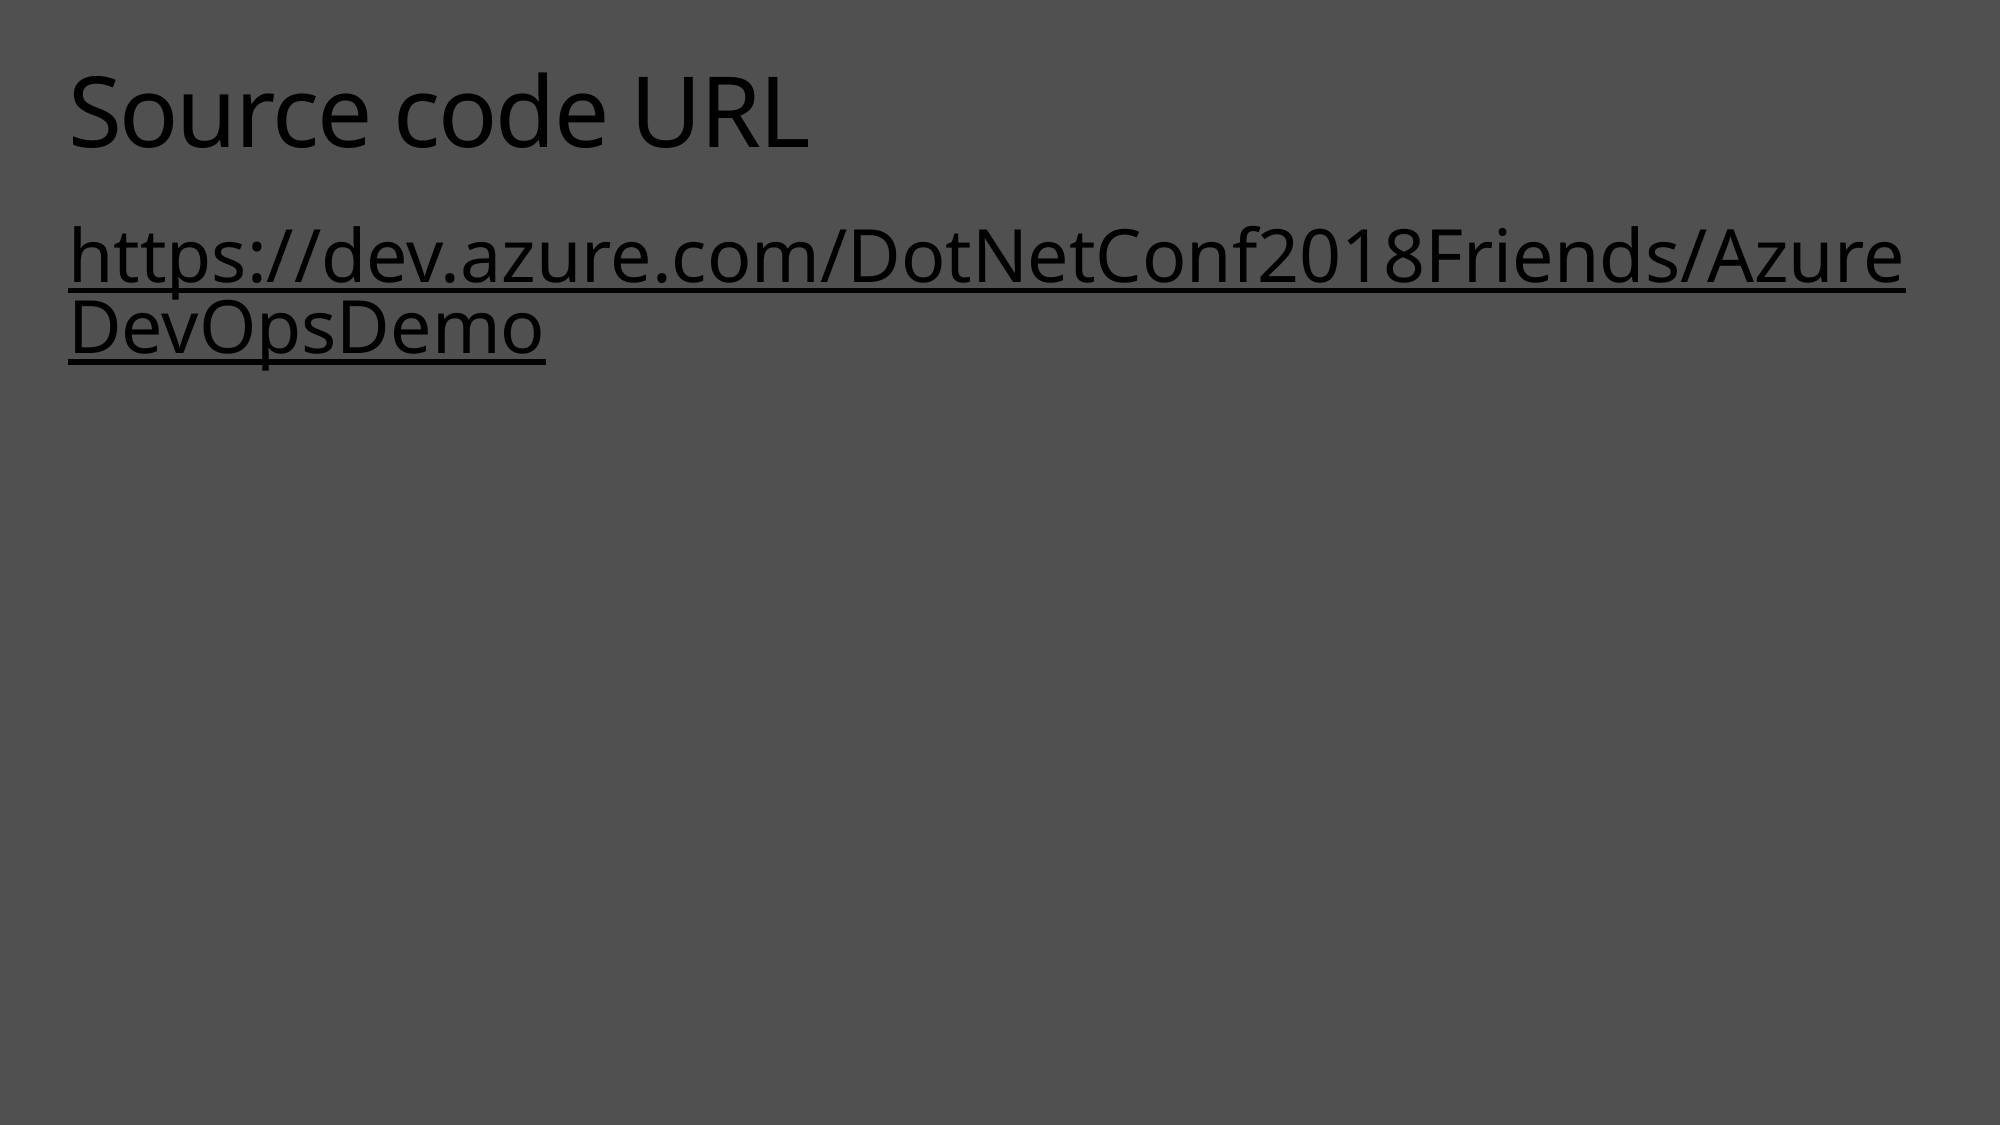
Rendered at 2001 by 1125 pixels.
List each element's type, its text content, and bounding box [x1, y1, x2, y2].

list https://dev.azure.com/DotNetConf2018Friends/AzureDevOpsDemo [44, 195, 1957, 484]
title Source code URL [44, 47, 1957, 195]
